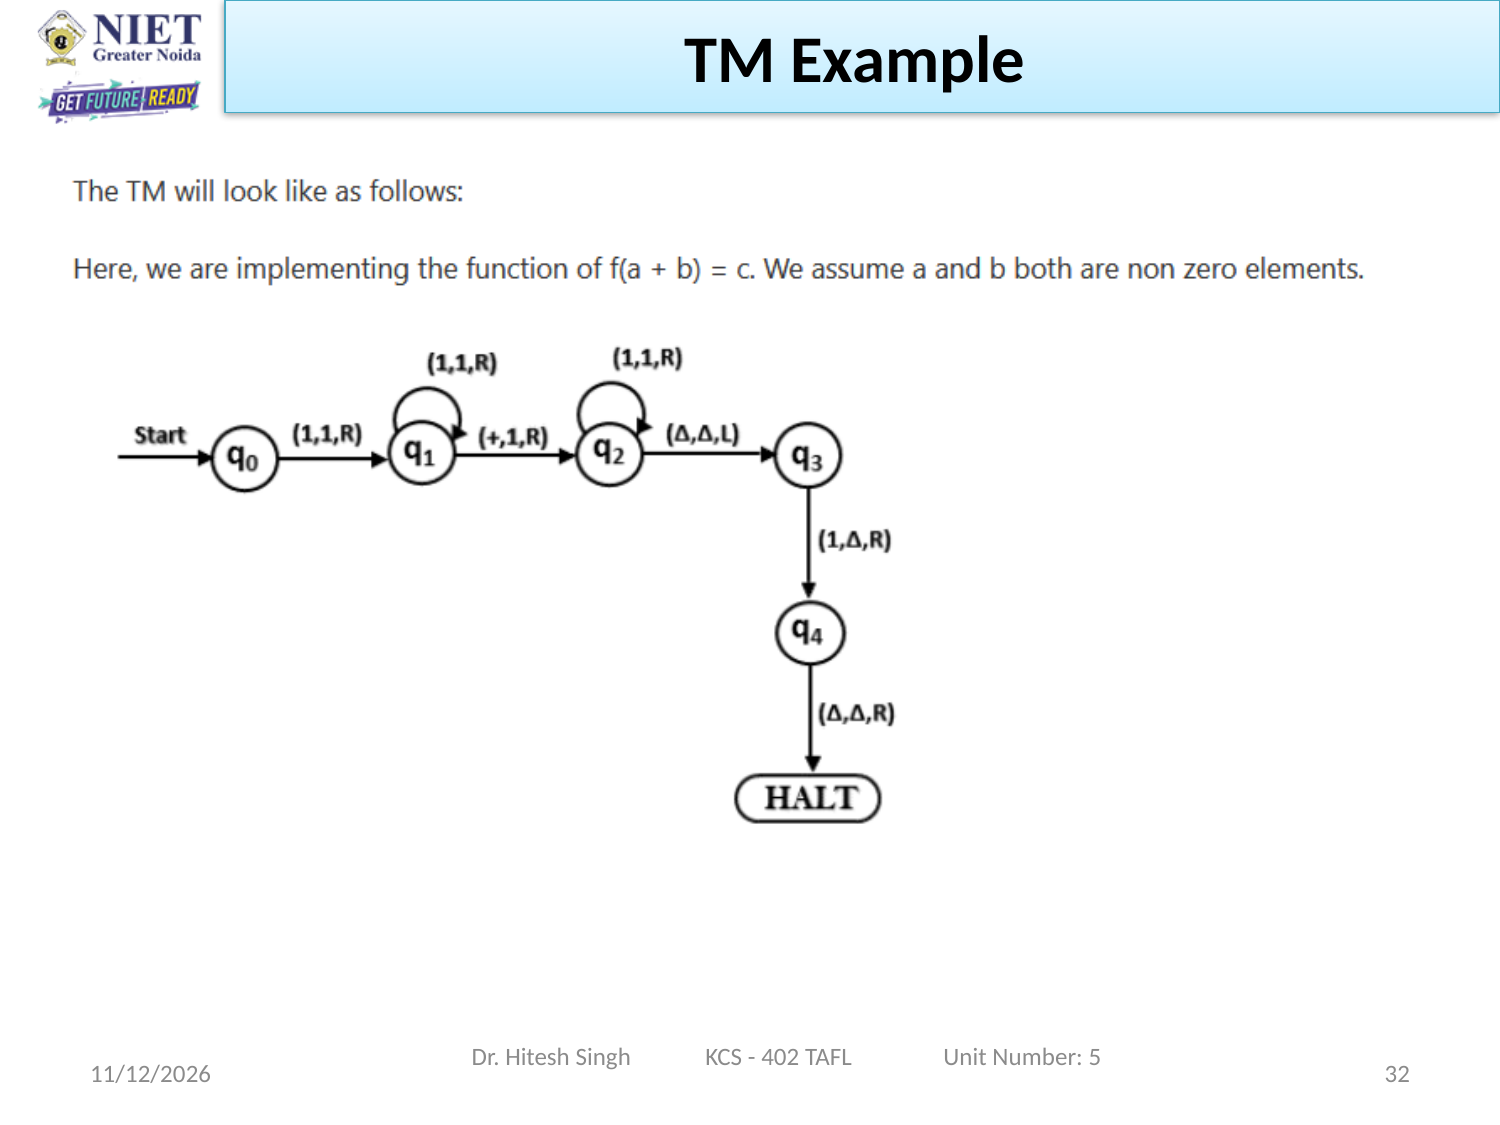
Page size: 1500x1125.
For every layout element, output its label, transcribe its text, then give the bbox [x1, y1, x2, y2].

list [49, 151, 1426, 940]
picture [0, 0, 238, 135]
text_box TM Example [238, 0, 1500, 113]
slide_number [75, 1042, 425, 1103]
footer Dr. Hitesh Singh KCS - 402 TAFL Unit Number: 5 [375, 1025, 1200, 1085]
slide_number 32 [1074, 1042, 1425, 1103]
